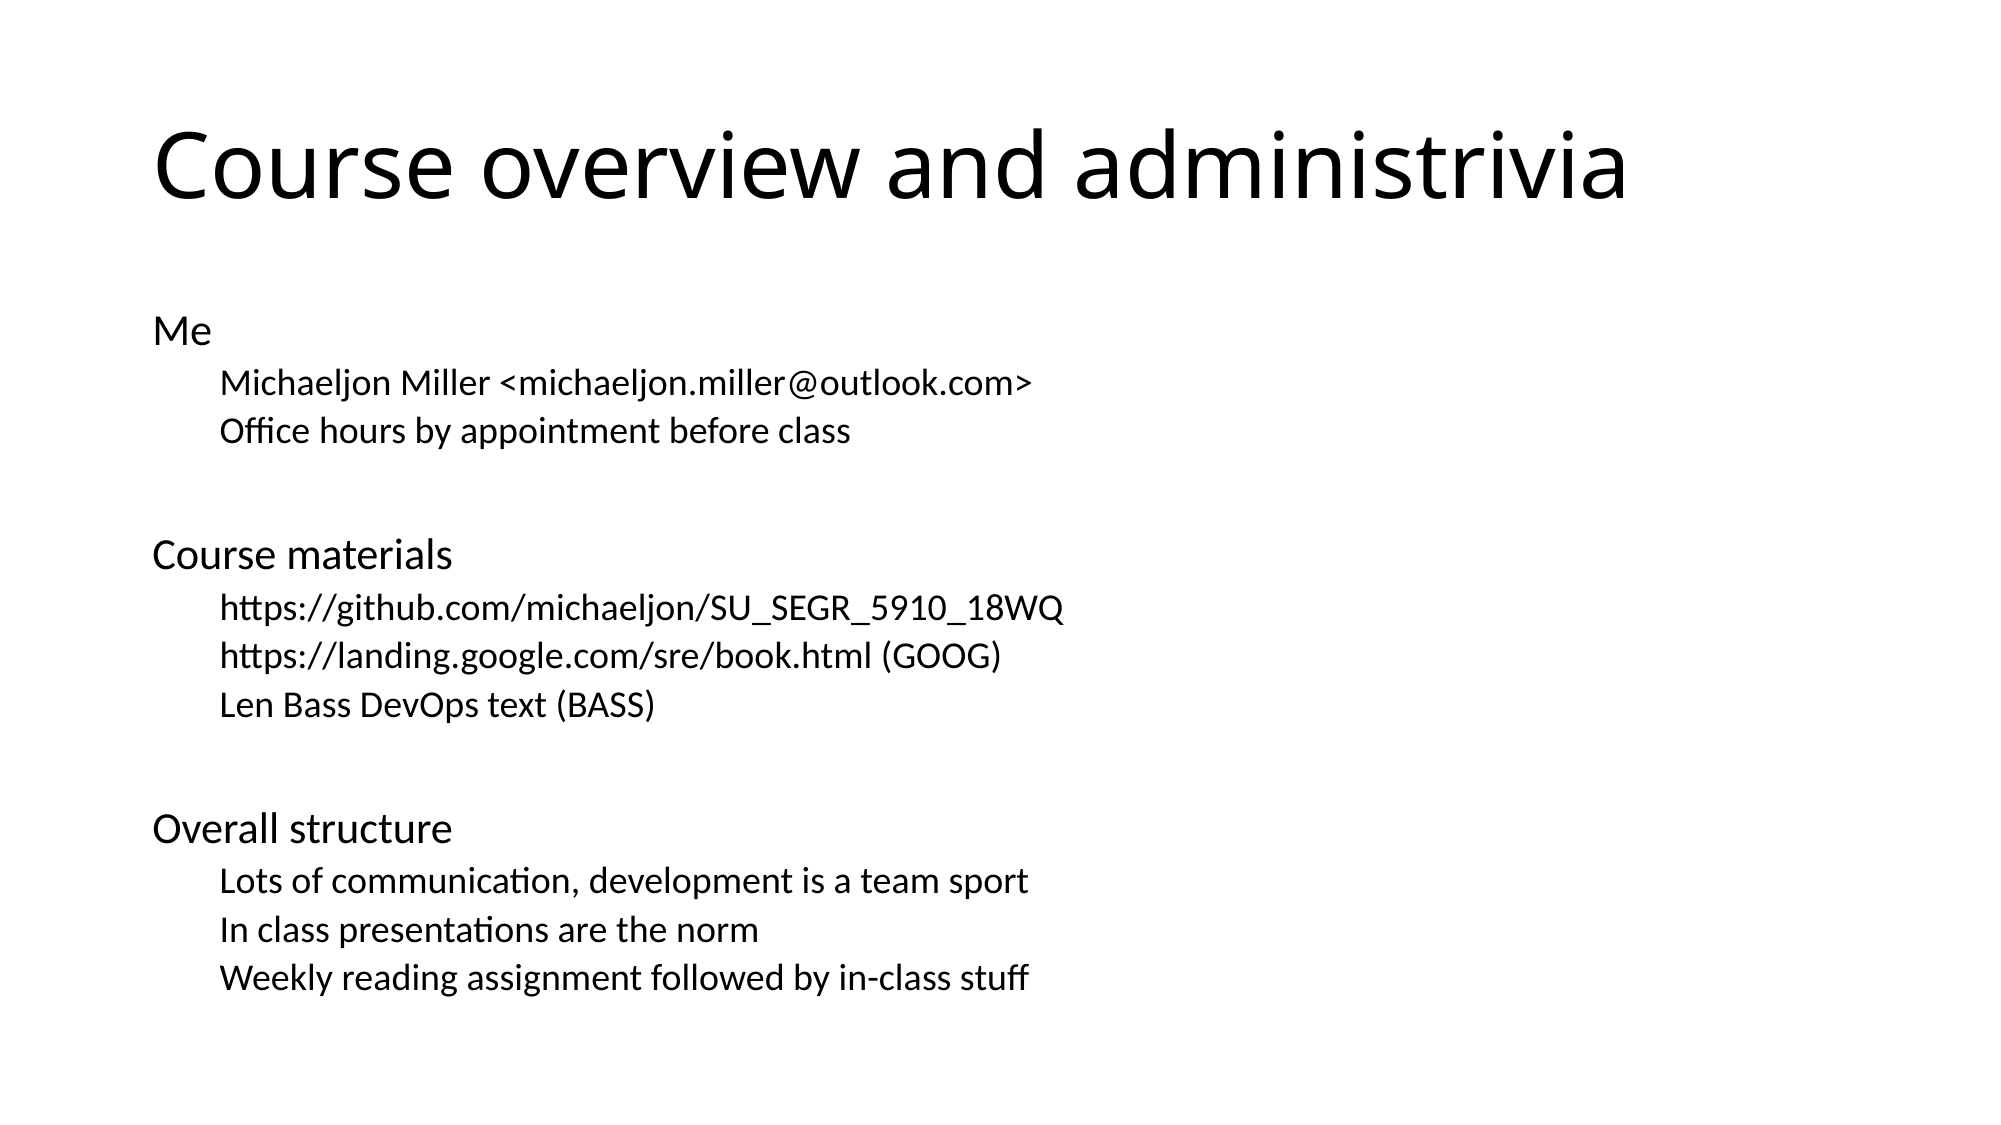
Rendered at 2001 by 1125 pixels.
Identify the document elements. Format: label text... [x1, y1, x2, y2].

title Course overview and administrivia [137, 59, 1863, 278]
list Me Michaeljon Miller <michaeljon.miller@outlook.com> Office hours by appointment before class Course materials https://github.com/michaeljon/SU_SEGR_5910_18WQ https://landing.google.com/sre/book.html (GOOG) Len Bass DevOps text (BASS) Overall structure Lots of communication, development is a team sport In class presentations are the norm Weekly reading assignment followed by in-class stuff [137, 299, 1863, 1014]
